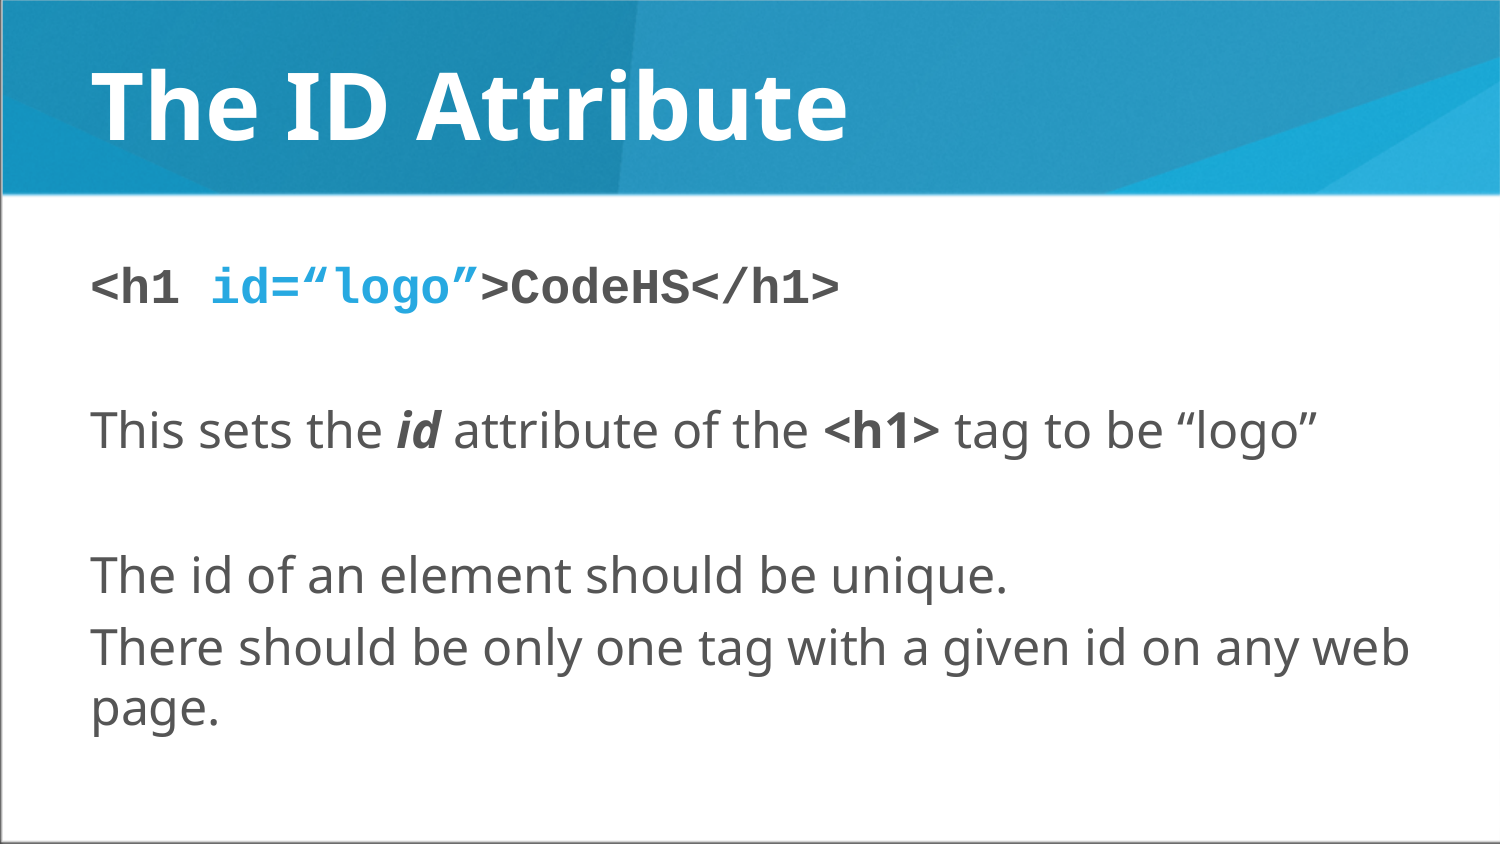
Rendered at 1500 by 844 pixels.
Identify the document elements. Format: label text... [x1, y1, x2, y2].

picture [0, 0, 1500, 844]
list <h1 id=“logo”>CodeHS</h1> This sets the id attribute of the <h1> tag to be “logo” The id of an element should be unique. There should be only one tag with a given id on any web page. [75, 238, 1432, 800]
title The ID Attribute [75, 33, 1425, 175]
